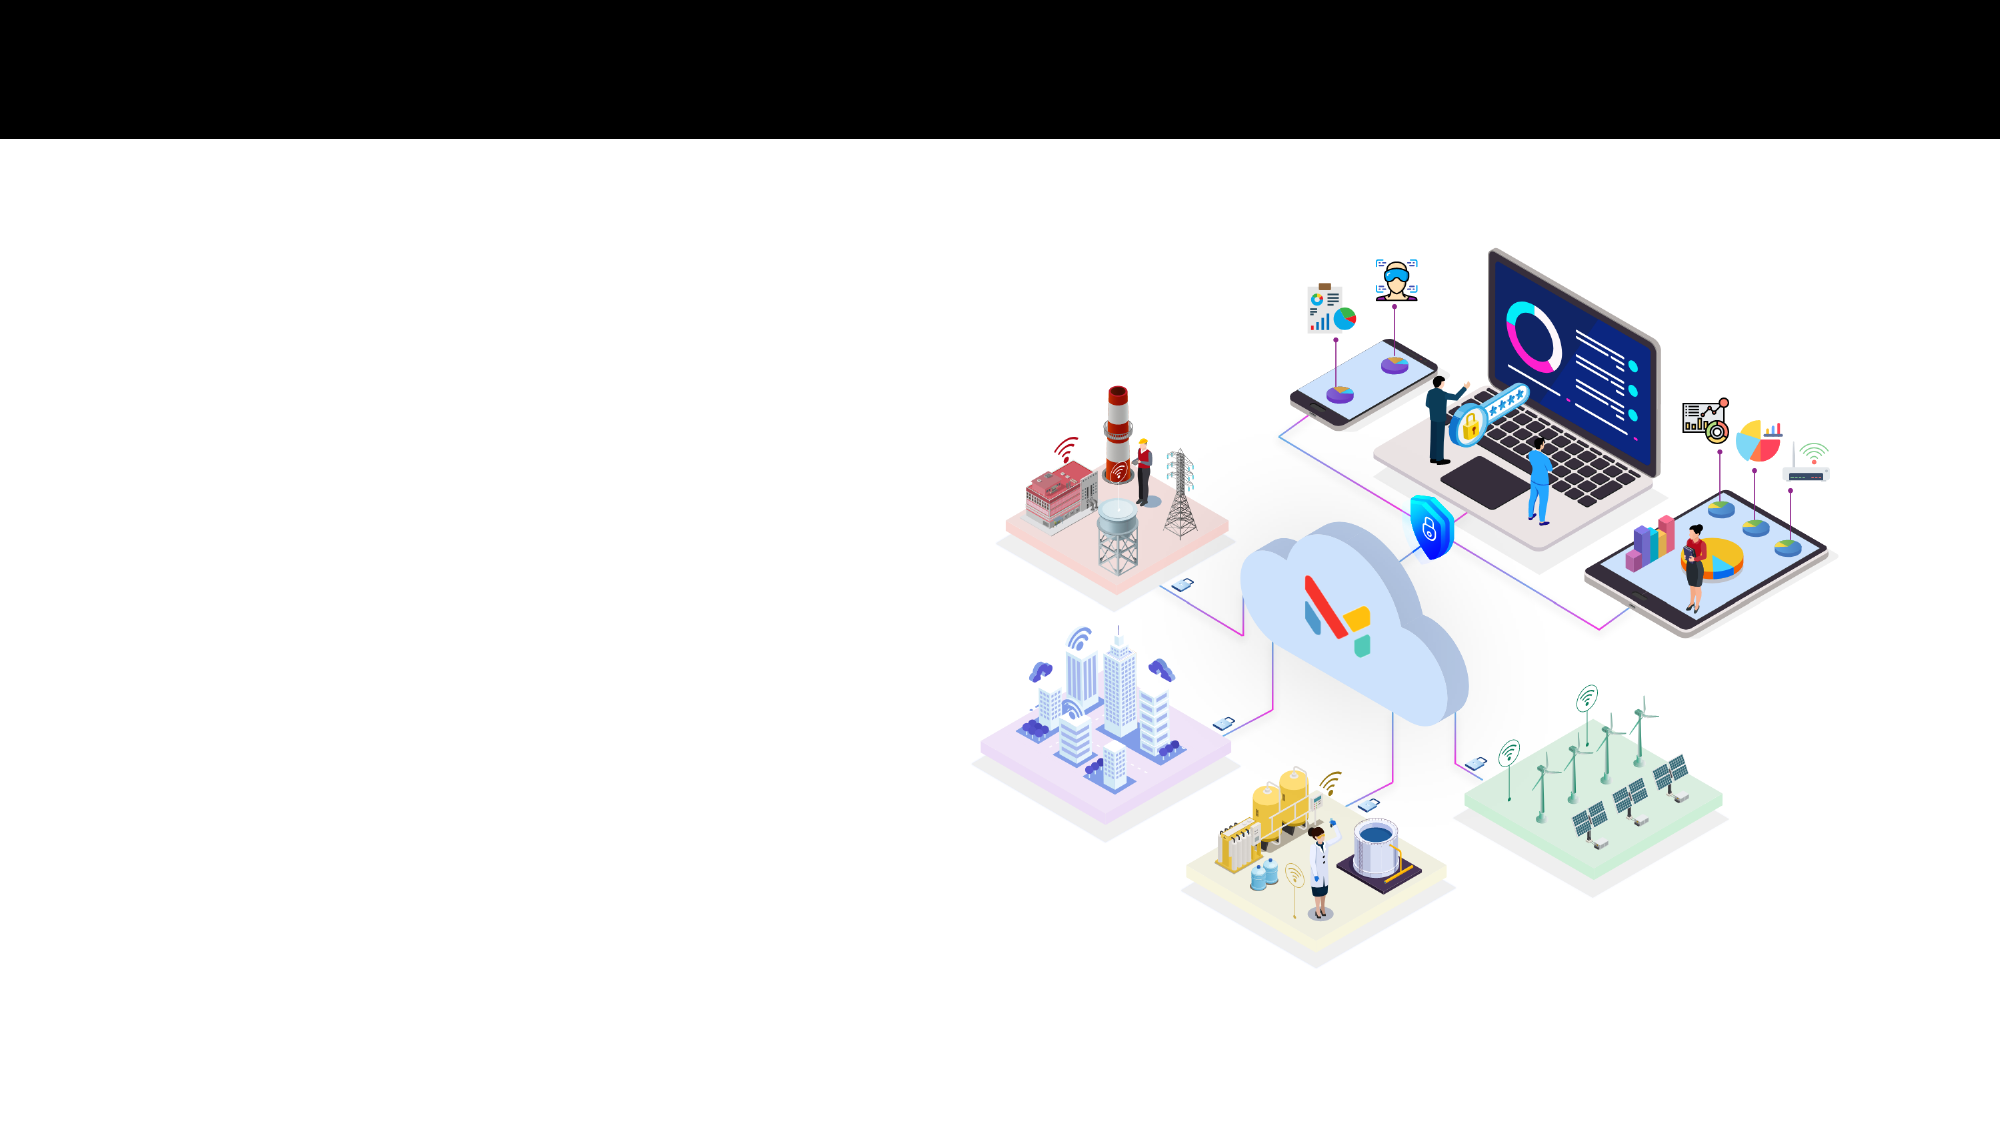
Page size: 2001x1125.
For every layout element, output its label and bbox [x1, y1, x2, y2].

text_box [0, 0, 2000, 139]
picture [968, 229, 1845, 977]
